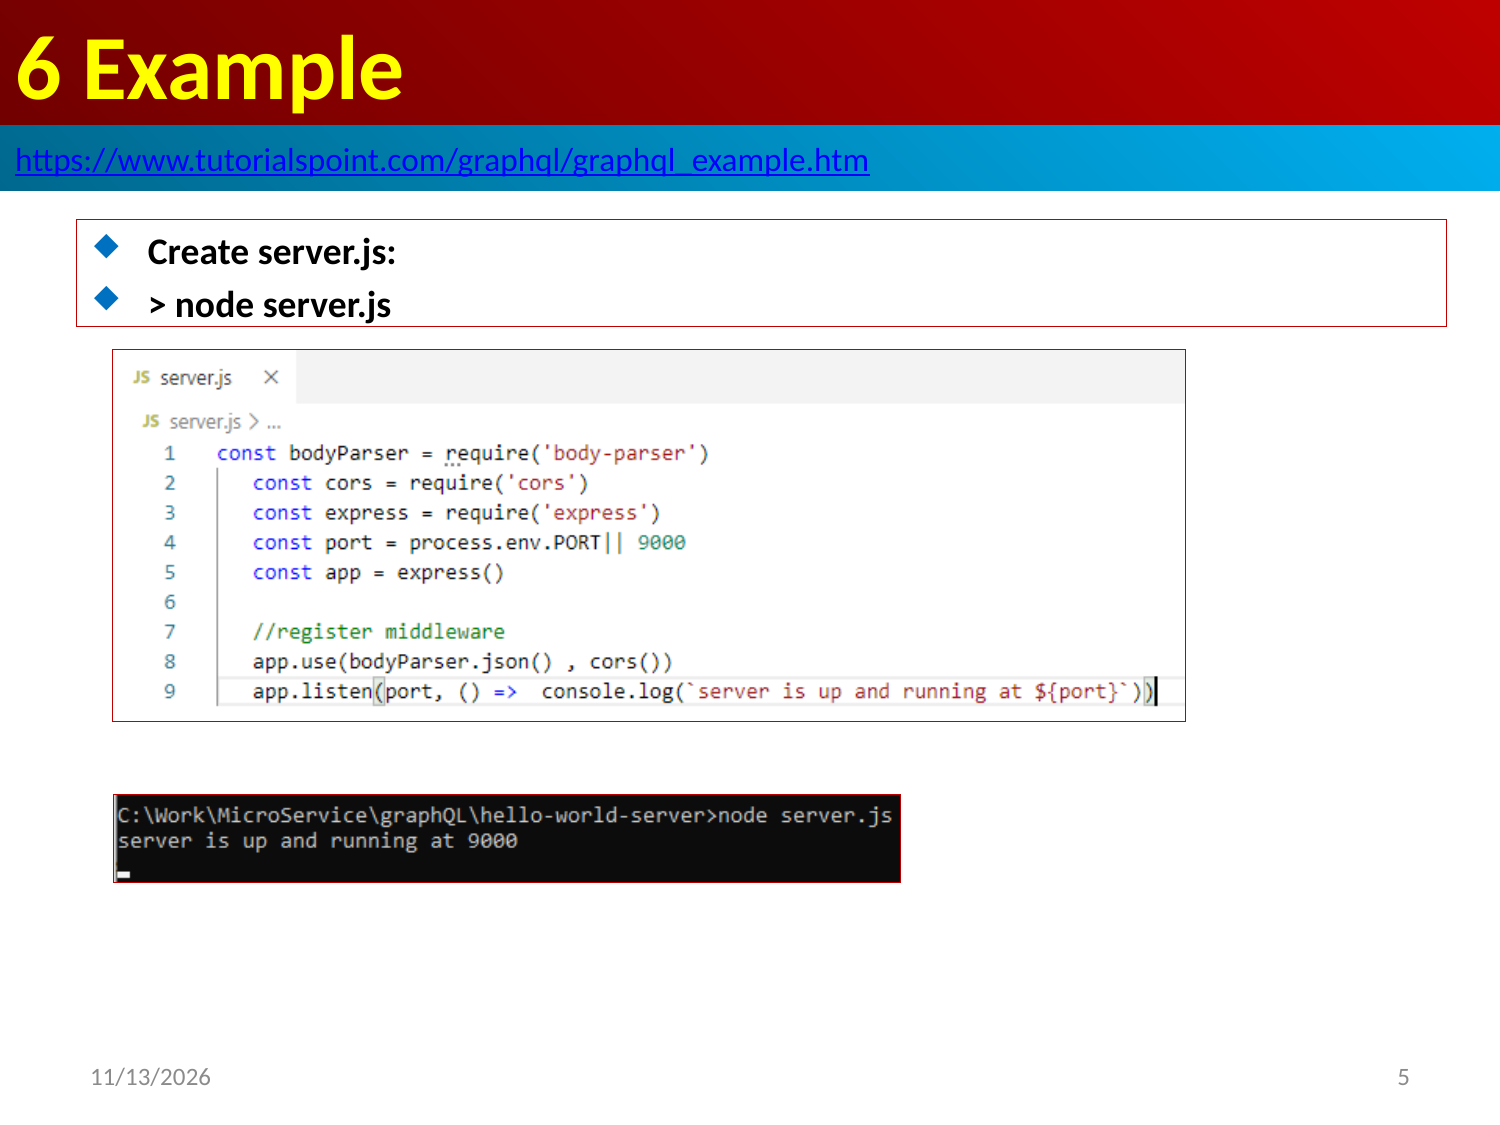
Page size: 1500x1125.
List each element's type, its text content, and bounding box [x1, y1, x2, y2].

picture [113, 794, 902, 883]
subtitle Create server.js: > node server.js [76, 219, 1447, 327]
picture [111, 349, 1186, 722]
text_box https://www.tutorialspoint.com/graphql/graphql_example.htm [0, 125, 1500, 191]
title 6 Example [0, 0, 1500, 125]
slide_number 5 [1074, 1042, 1425, 1109]
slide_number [75, 1042, 425, 1109]
